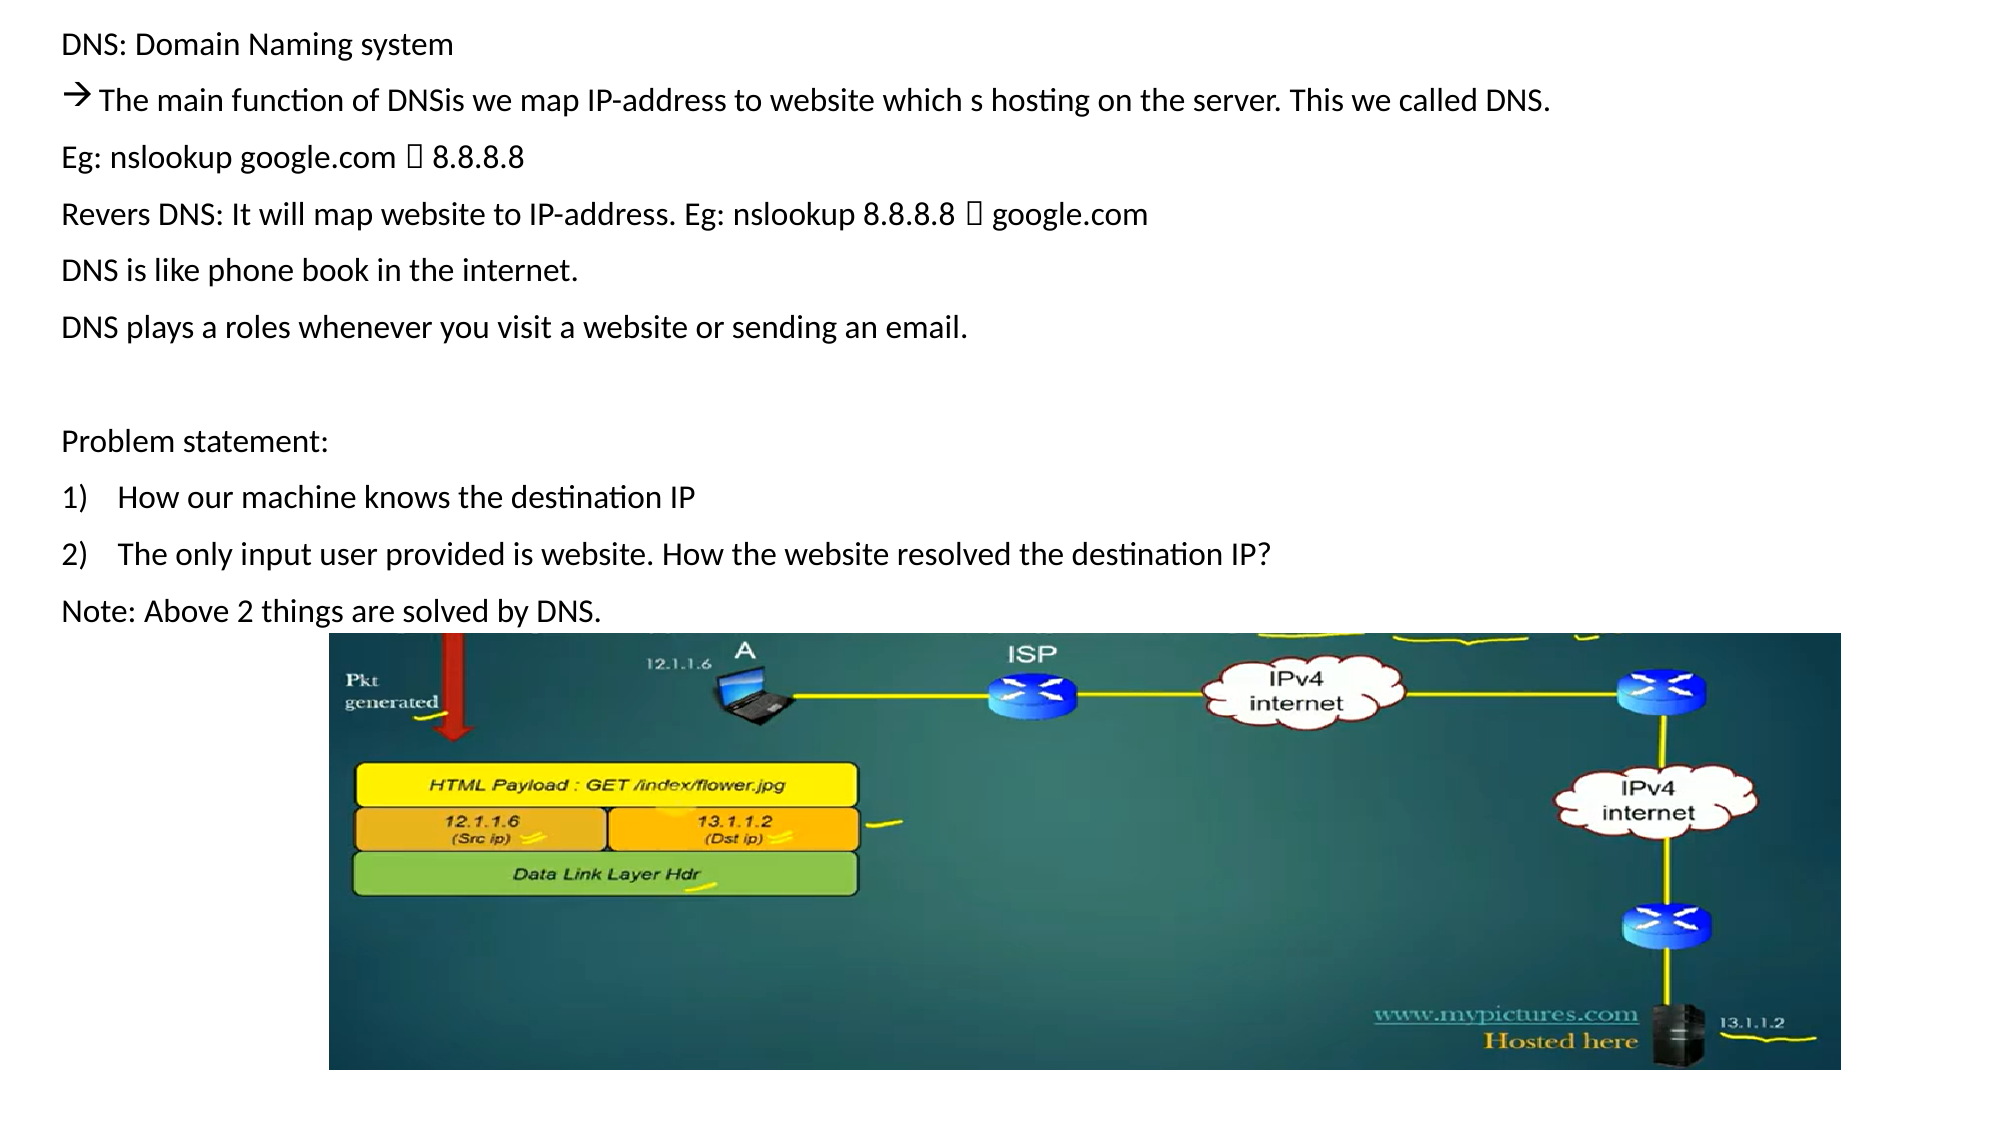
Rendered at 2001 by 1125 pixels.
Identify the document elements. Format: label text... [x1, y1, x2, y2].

picture [329, 633, 1841, 1070]
list DNS: Domain Naming system The main function of DNSis we map IP-address to website which s hosting on the server. This we called DNS. Eg: nslookup google.com  8.8.8.8 Revers DNS: It will map website to IP-address. Eg: nslookup 8.8.8.8  google.com DNS is like phone book in the internet. DNS plays a roles whenever you visit a website or sending an email. Problem statement: How our machine knows the destination IP The only input user provided is website. How the website resolved the destination IP? Note: Above 2 things are solved by DNS. [46, 19, 1965, 1095]
